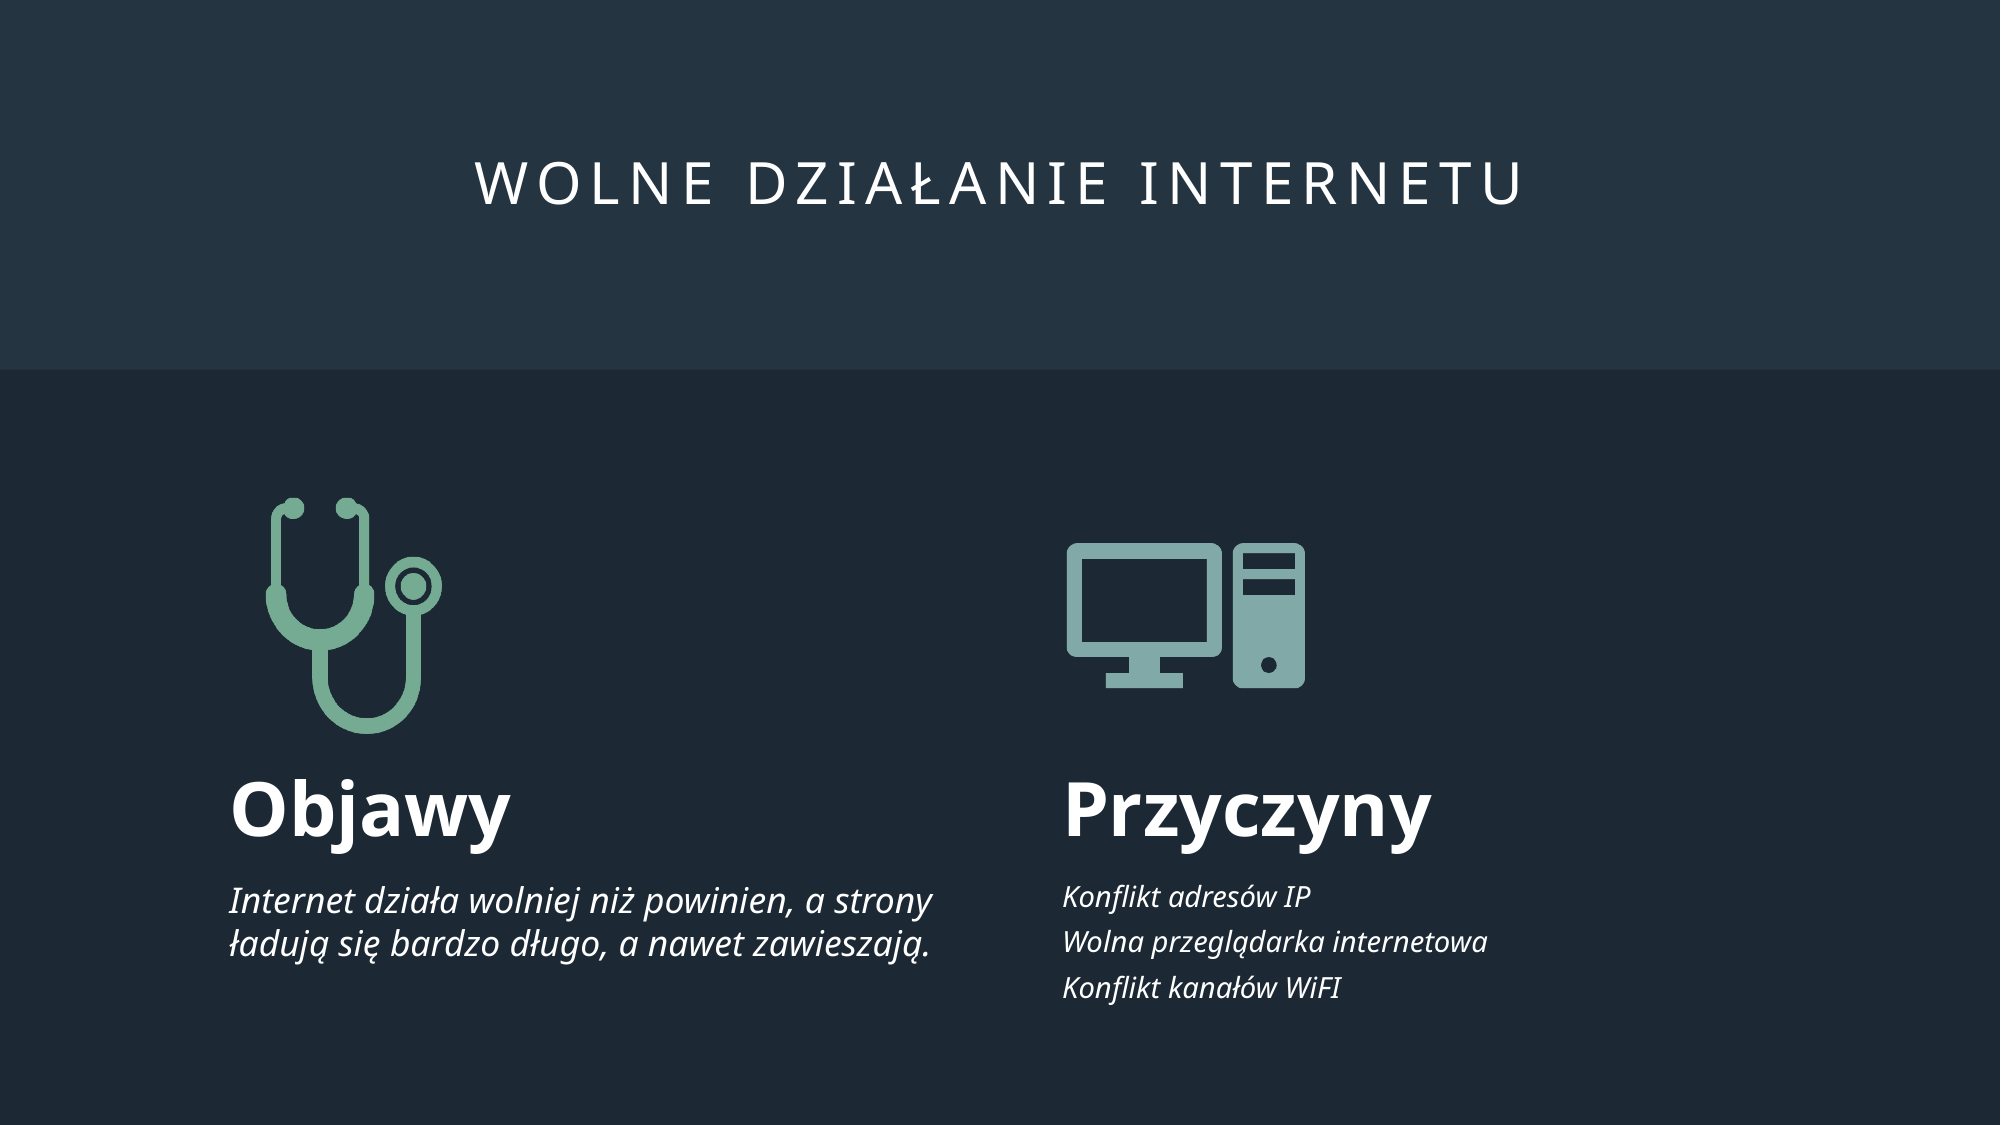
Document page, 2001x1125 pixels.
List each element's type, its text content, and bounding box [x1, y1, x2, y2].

title Wolne działanie internetu [176, 88, 1822, 274]
text_box [0, 0, 2000, 369]
text_box [0, 369, 2000, 1125]
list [88, 466, 1912, 1037]
